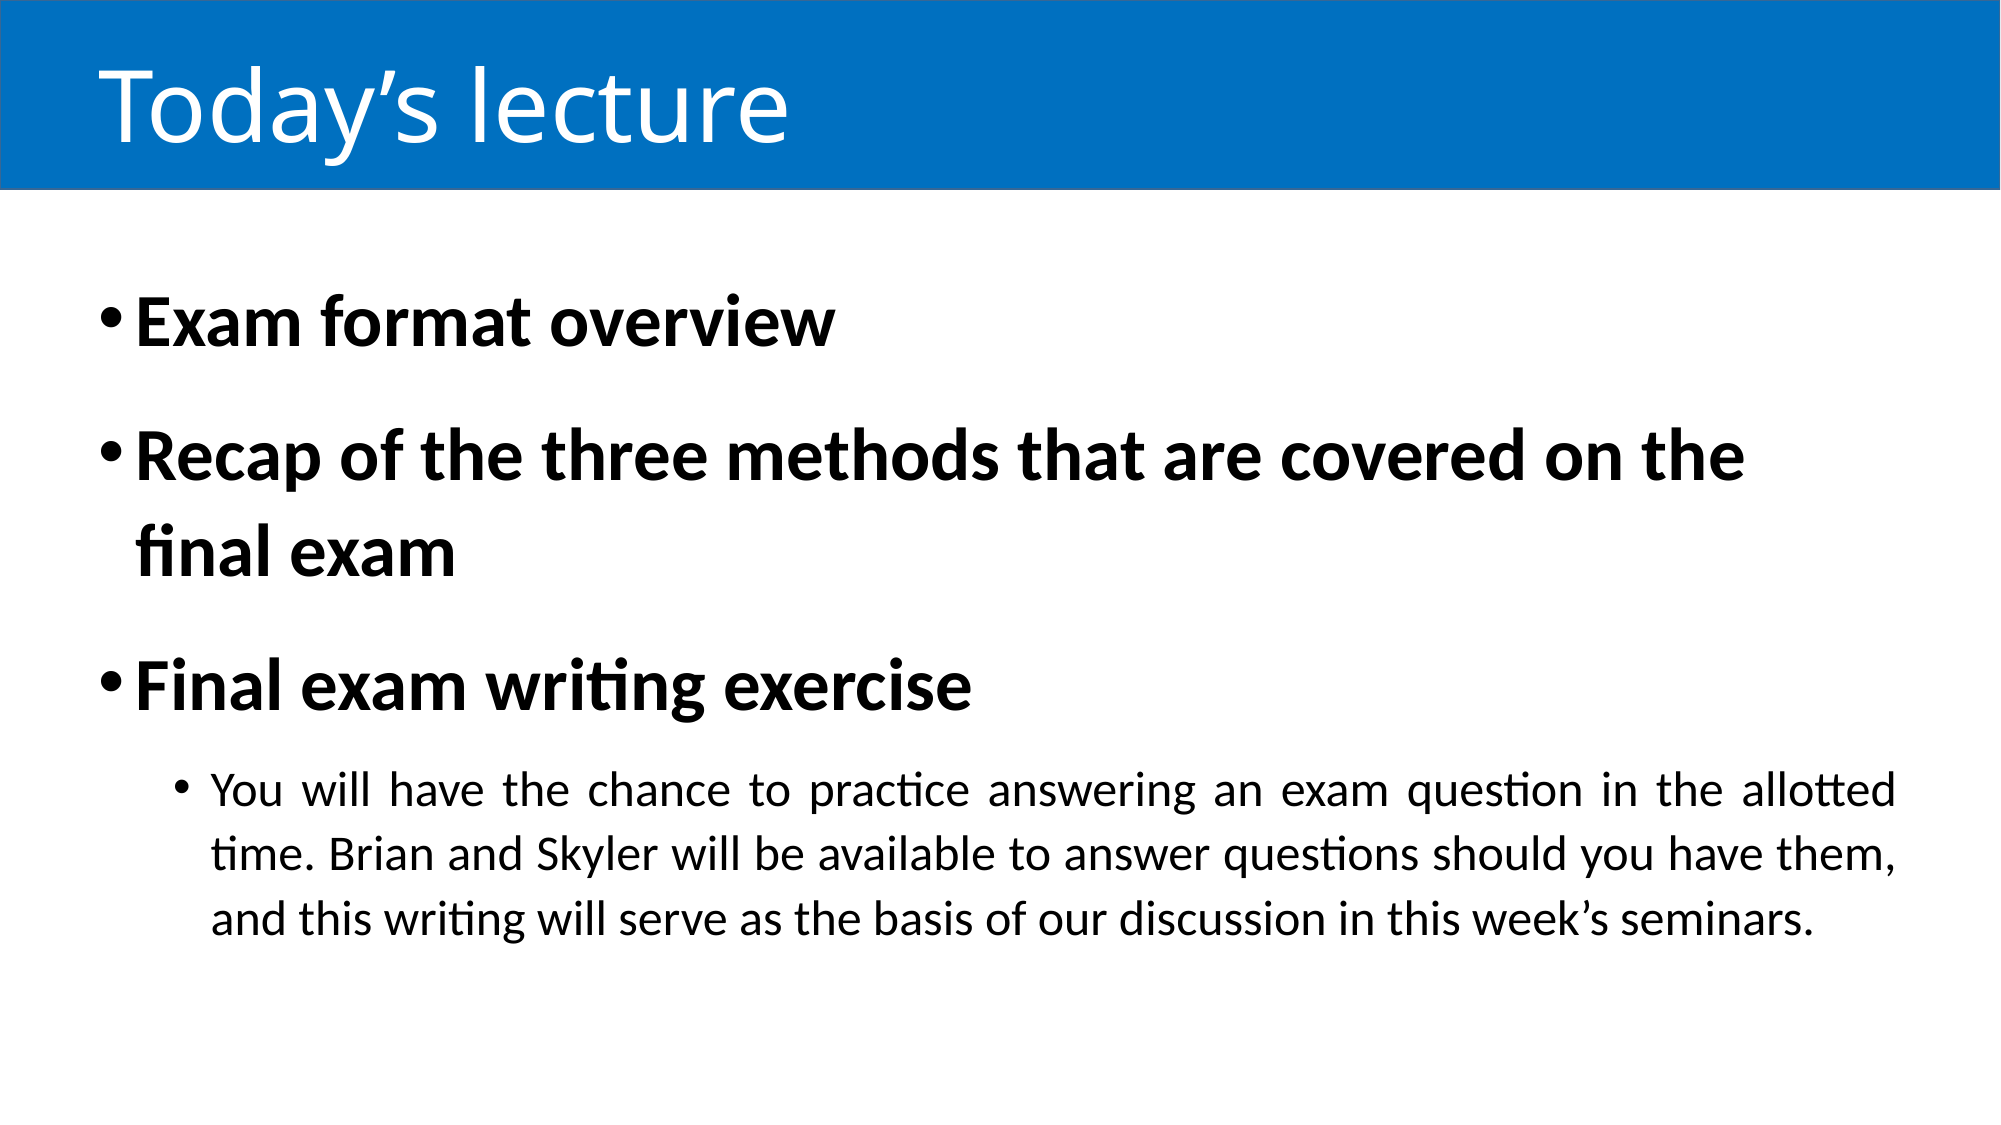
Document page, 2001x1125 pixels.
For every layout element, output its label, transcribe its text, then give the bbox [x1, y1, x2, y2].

list Exam format overview Recap of the three methods that are covered on the final exam Final exam writing exercise You will have the chance to practice answering an exam question in the allotted time. Brian and Skyler will be available to answer questions should you have them, and this writing will serve as the basis of our discussion in this week’s seminars. [83, 257, 1913, 1038]
title Today’s lecture [83, 15, 2000, 205]
